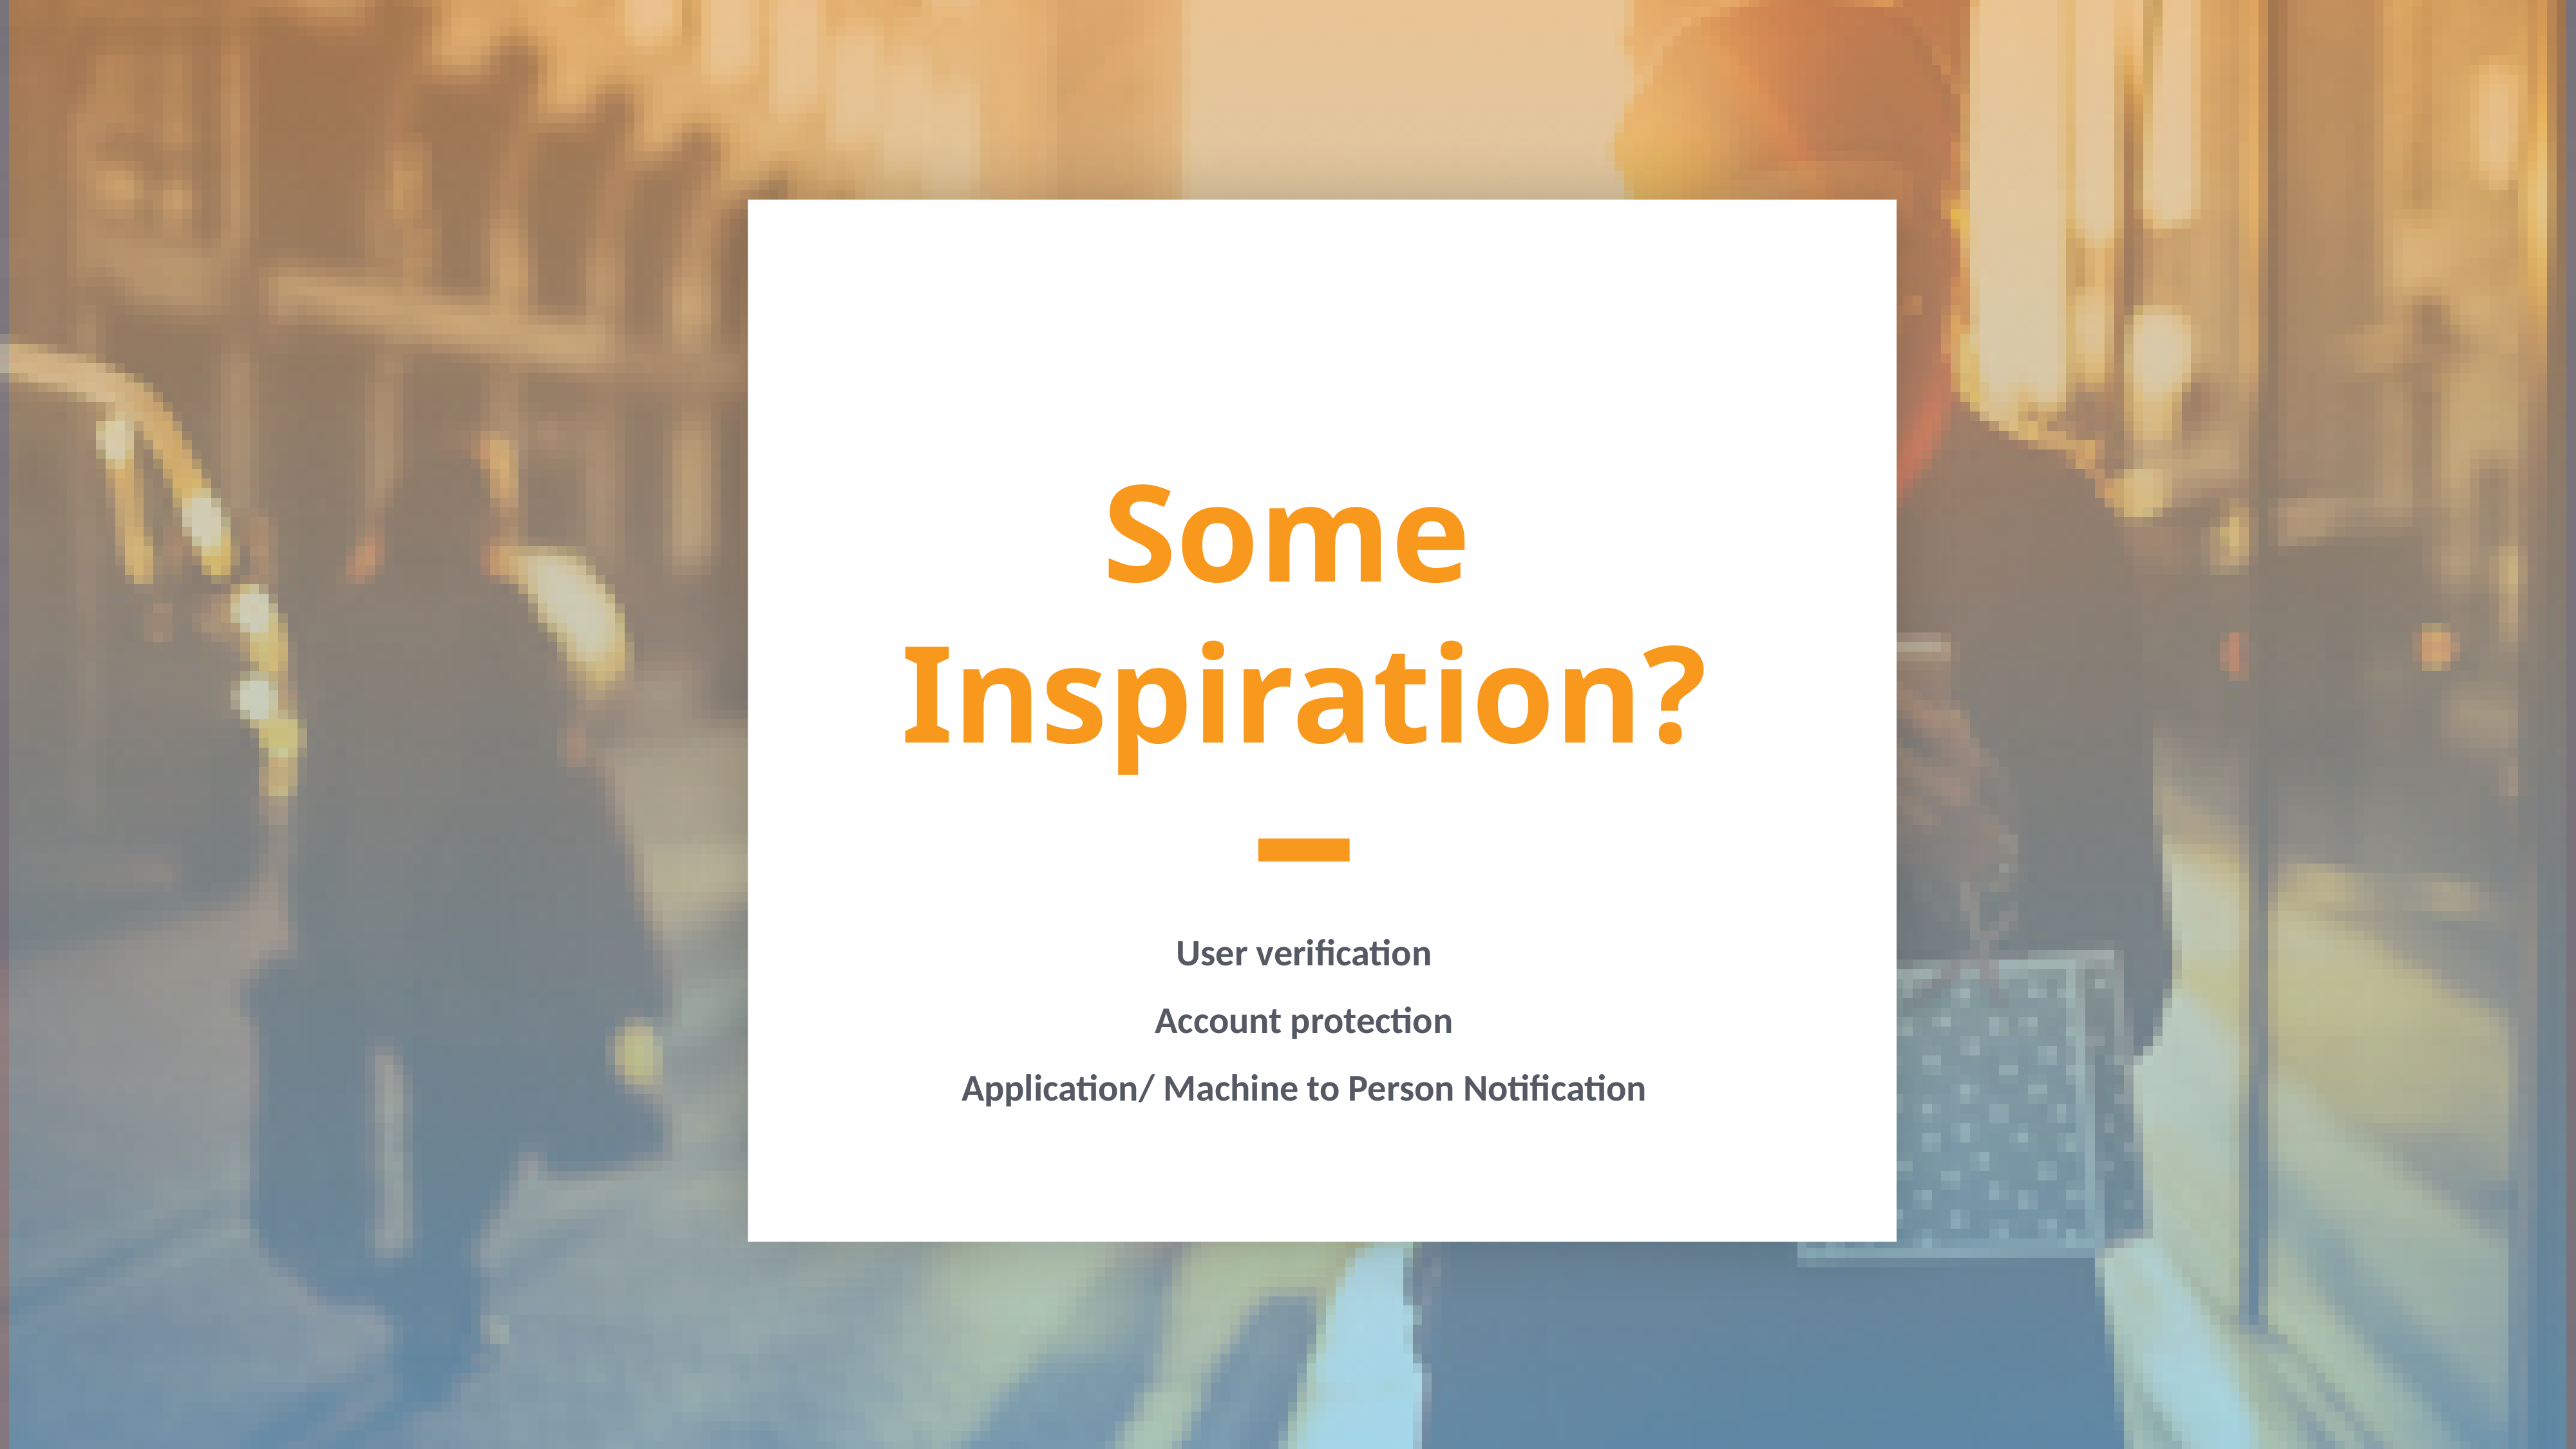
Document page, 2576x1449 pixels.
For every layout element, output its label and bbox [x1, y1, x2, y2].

text_box [829, 442, 1779, 1143]
picture [0, 0, 2576, 1449]
